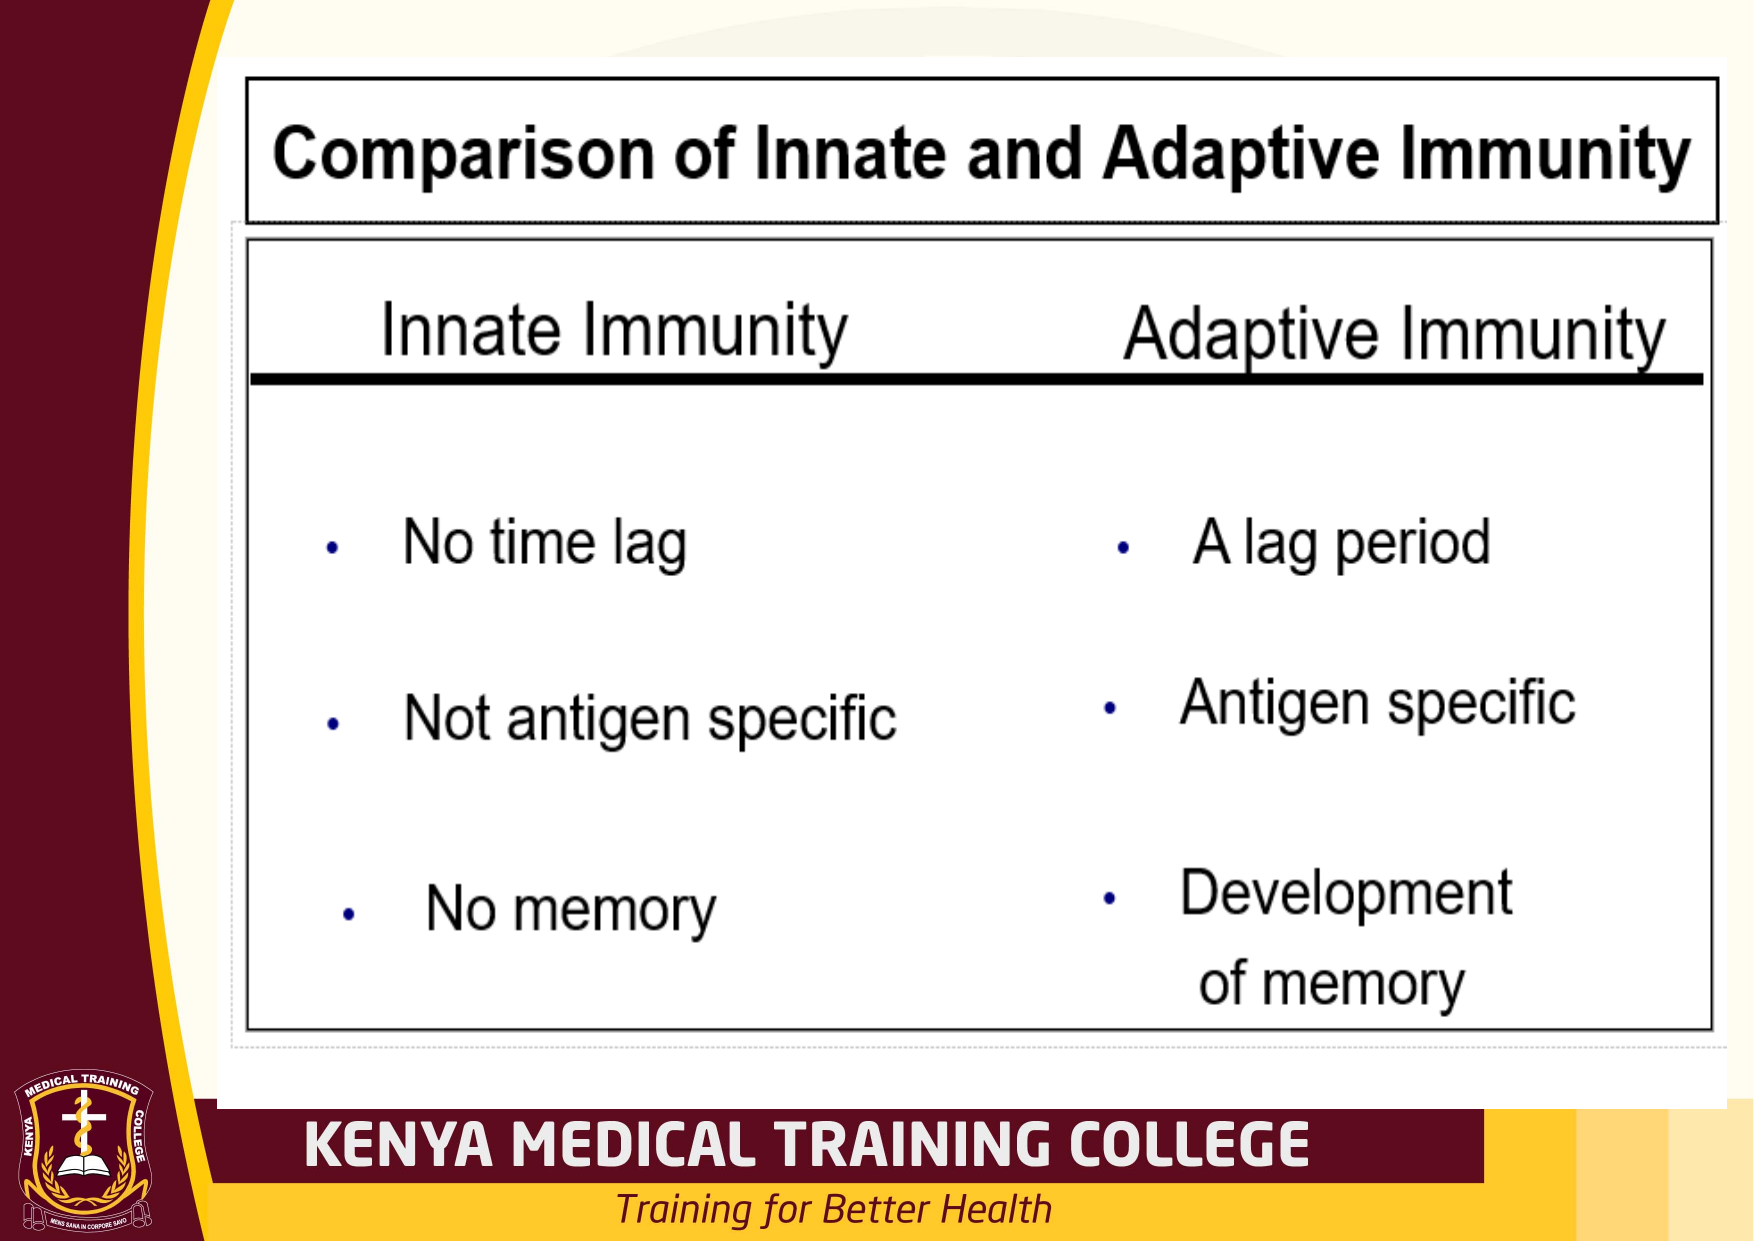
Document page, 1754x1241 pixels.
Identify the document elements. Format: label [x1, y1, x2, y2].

picture [0, 0, 1754, 1241]
list [216, 57, 1727, 1109]
